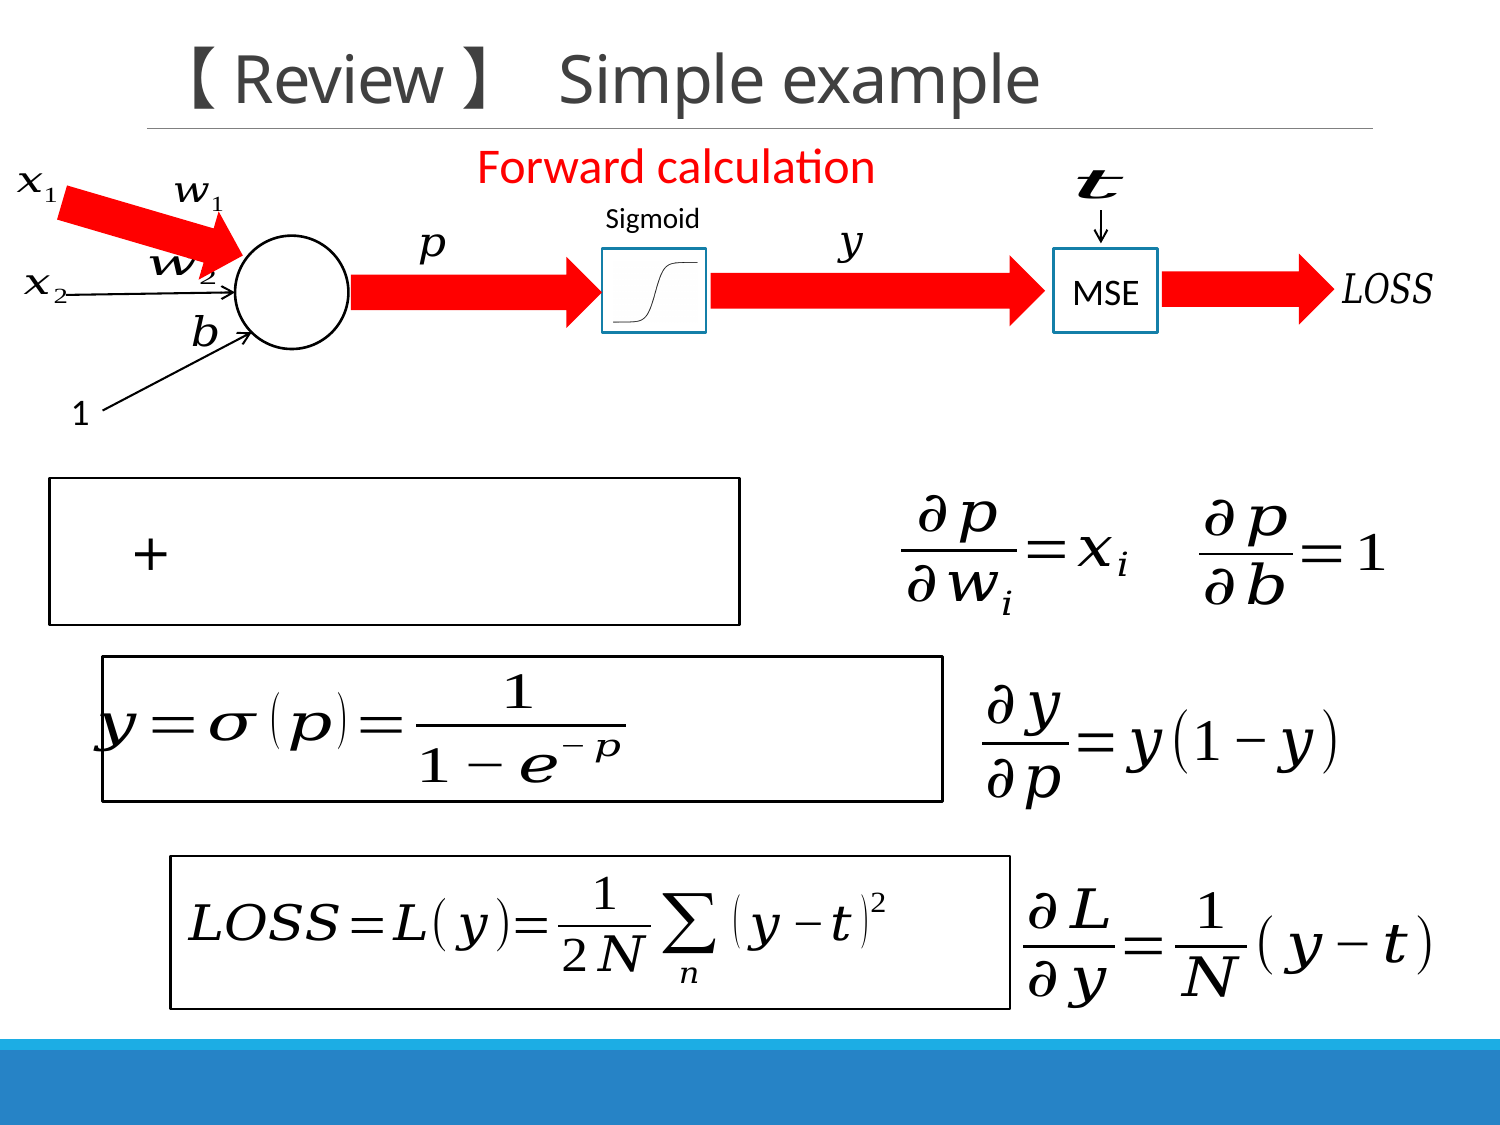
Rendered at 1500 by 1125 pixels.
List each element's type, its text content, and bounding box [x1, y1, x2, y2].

text_box MSE [1052, 247, 1159, 334]
text_box [101, 655, 944, 803]
text_box [1160, 252, 1336, 326]
text_box [55, 184, 244, 281]
picture [613, 261, 698, 324]
text_box [233, 234, 349, 351]
text_box [709, 253, 1047, 328]
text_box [102, 331, 253, 412]
text_box Sigmoid [590, 201, 716, 243]
text_box [601, 247, 707, 334]
text_box 1 [70, 387, 103, 433]
title 【Review】 Simple example [135, 26, 1373, 125]
text_box [349, 255, 603, 330]
text_box [48, 477, 741, 626]
text_box [169, 855, 1011, 1010]
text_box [65, 291, 236, 296]
text_box Forward calculation [462, 126, 891, 201]
